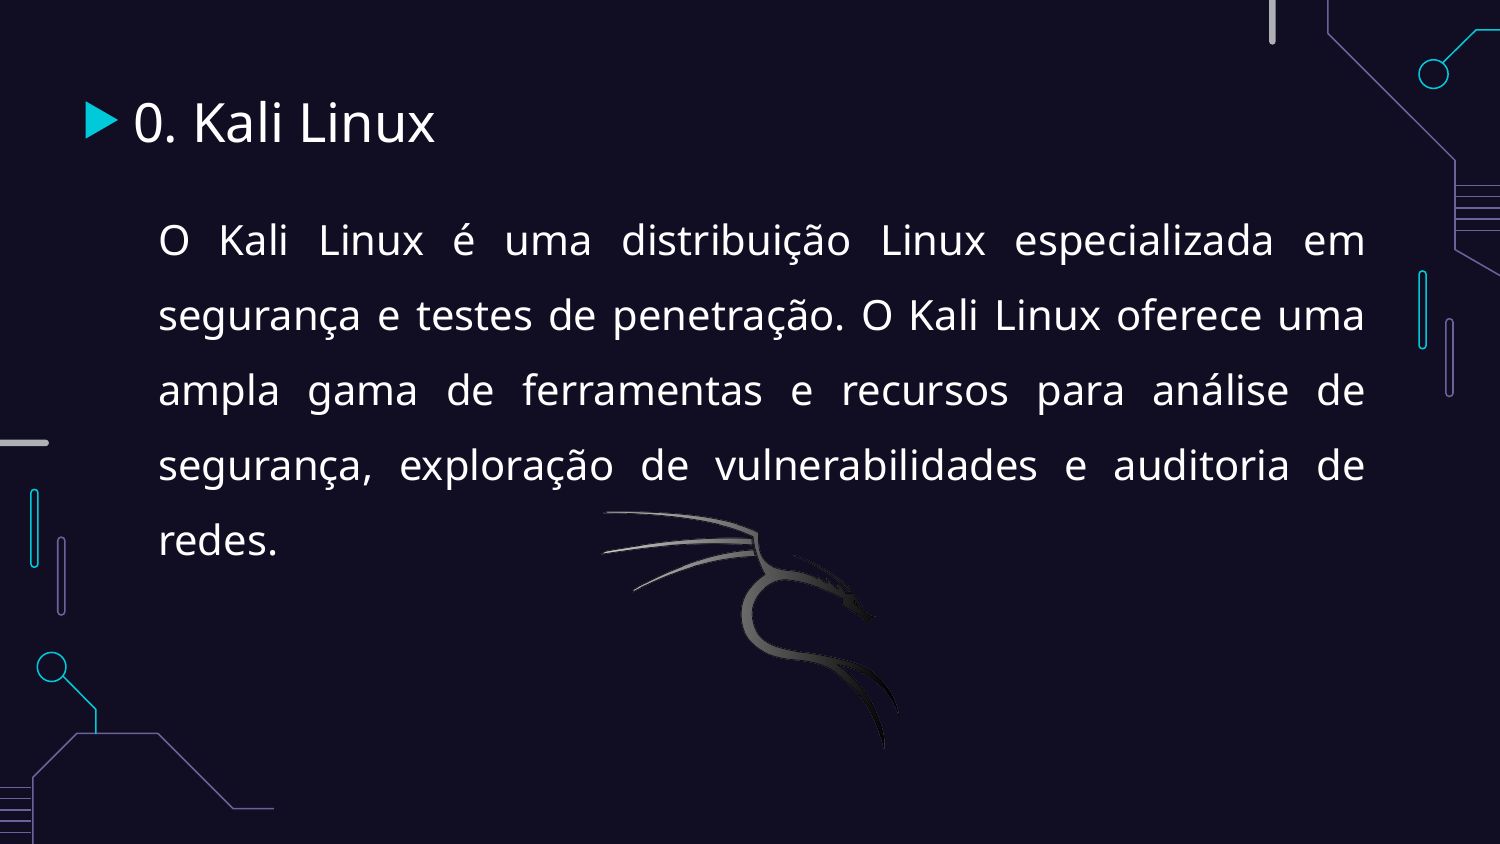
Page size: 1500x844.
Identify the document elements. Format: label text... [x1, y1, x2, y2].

title 0. Kali Linux [118, 72, 1382, 167]
list O Kali Linux é uma distribuição Linux especializada em segurança e testes de penetração. O Kali Linux oferece uma ampla gama de ferramentas e recursos para análise de segurança, exploração de vulnerabilidades e auditoria de redes. [118, 173, 1382, 757]
picture [592, 502, 908, 757]
